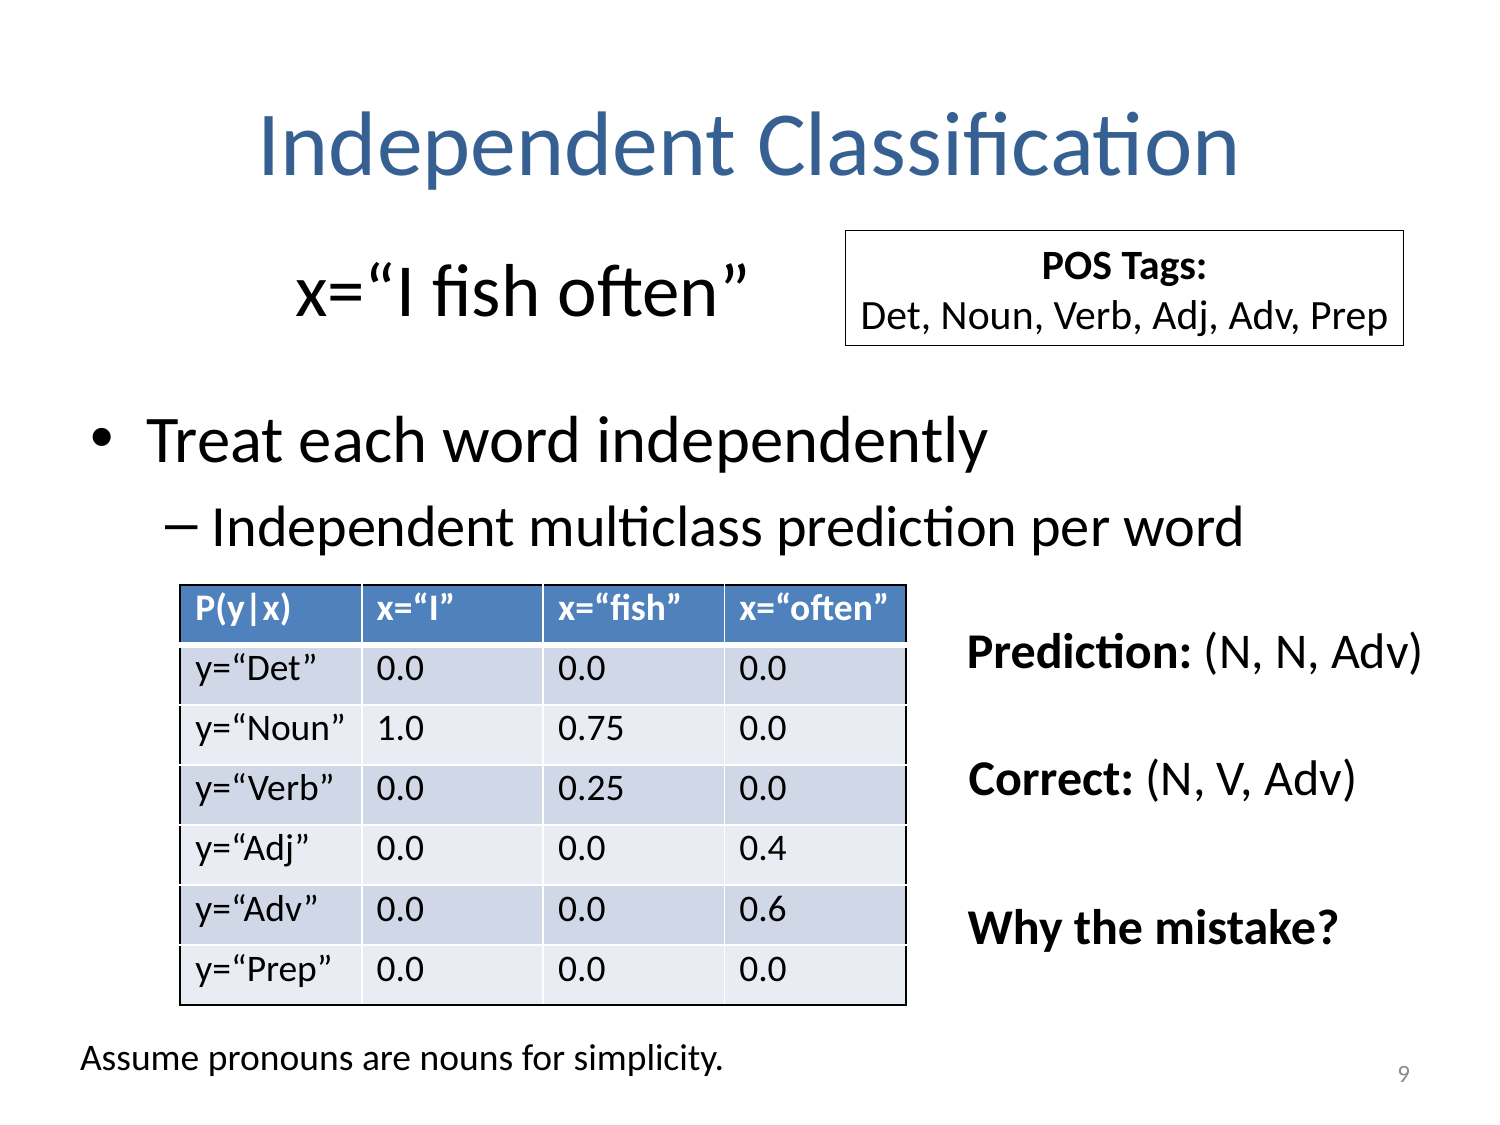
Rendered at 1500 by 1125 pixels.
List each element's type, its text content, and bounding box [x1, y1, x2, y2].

table_cell 0.0 [544, 886, 724, 944]
table_cell 0.0 [725, 946, 905, 1004]
table_cell 0.6 [725, 886, 905, 944]
table_cell 0.4 [725, 826, 905, 884]
text_box Correct: (N, V, Adv) [953, 738, 1373, 813]
table_cell 1.0 [363, 706, 542, 764]
title Independent Classification [75, 45, 1425, 233]
table_header x=“often” [725, 586, 905, 642]
table_cell 0.75 [544, 706, 724, 764]
table_cell y=“Det” [181, 648, 361, 704]
table_cell 0.0 [363, 648, 542, 704]
table_cell 0.0 [725, 706, 905, 764]
table_cell y=“Adv” [181, 886, 361, 944]
list Treat each word independently Independent multiclass prediction per word [75, 388, 1425, 1005]
table_cell y=“Prep” [181, 946, 361, 1004]
text_box Why the mistake? [953, 886, 1355, 962]
table_header P(y|x) [181, 586, 361, 642]
table_cell 0.25 [544, 766, 724, 824]
table_cell 0.0 [363, 886, 542, 944]
table_cell y=“Noun” [181, 706, 361, 764]
table_cell 0.0 [725, 766, 905, 824]
table_cell y=“Verb” [181, 766, 361, 824]
table_cell 0.0 [544, 826, 724, 884]
table_cell 0.0 [725, 648, 905, 704]
table_cell 0.0 [363, 826, 542, 884]
slide_number 9 [1074, 1042, 1425, 1103]
table_cell 0.0 [544, 648, 724, 704]
text_box Assume pronouns are nouns for simplicity. [65, 1026, 741, 1086]
table_cell 0.0 [363, 766, 542, 824]
table_header x=“fish” [544, 586, 724, 642]
text_box Prediction: (N, N, Adv) [952, 610, 1440, 686]
table_cell 0.0 [544, 946, 724, 1004]
text_box x=“I fish often” [280, 233, 766, 339]
table_cell y=“Adj” [181, 826, 361, 884]
table_header x=“I” [363, 586, 542, 642]
text_box POS Tags: Det, Noun, Verb, Adj, Adv, Prep [845, 230, 1404, 346]
table_cell 0.0 [363, 946, 542, 1004]
